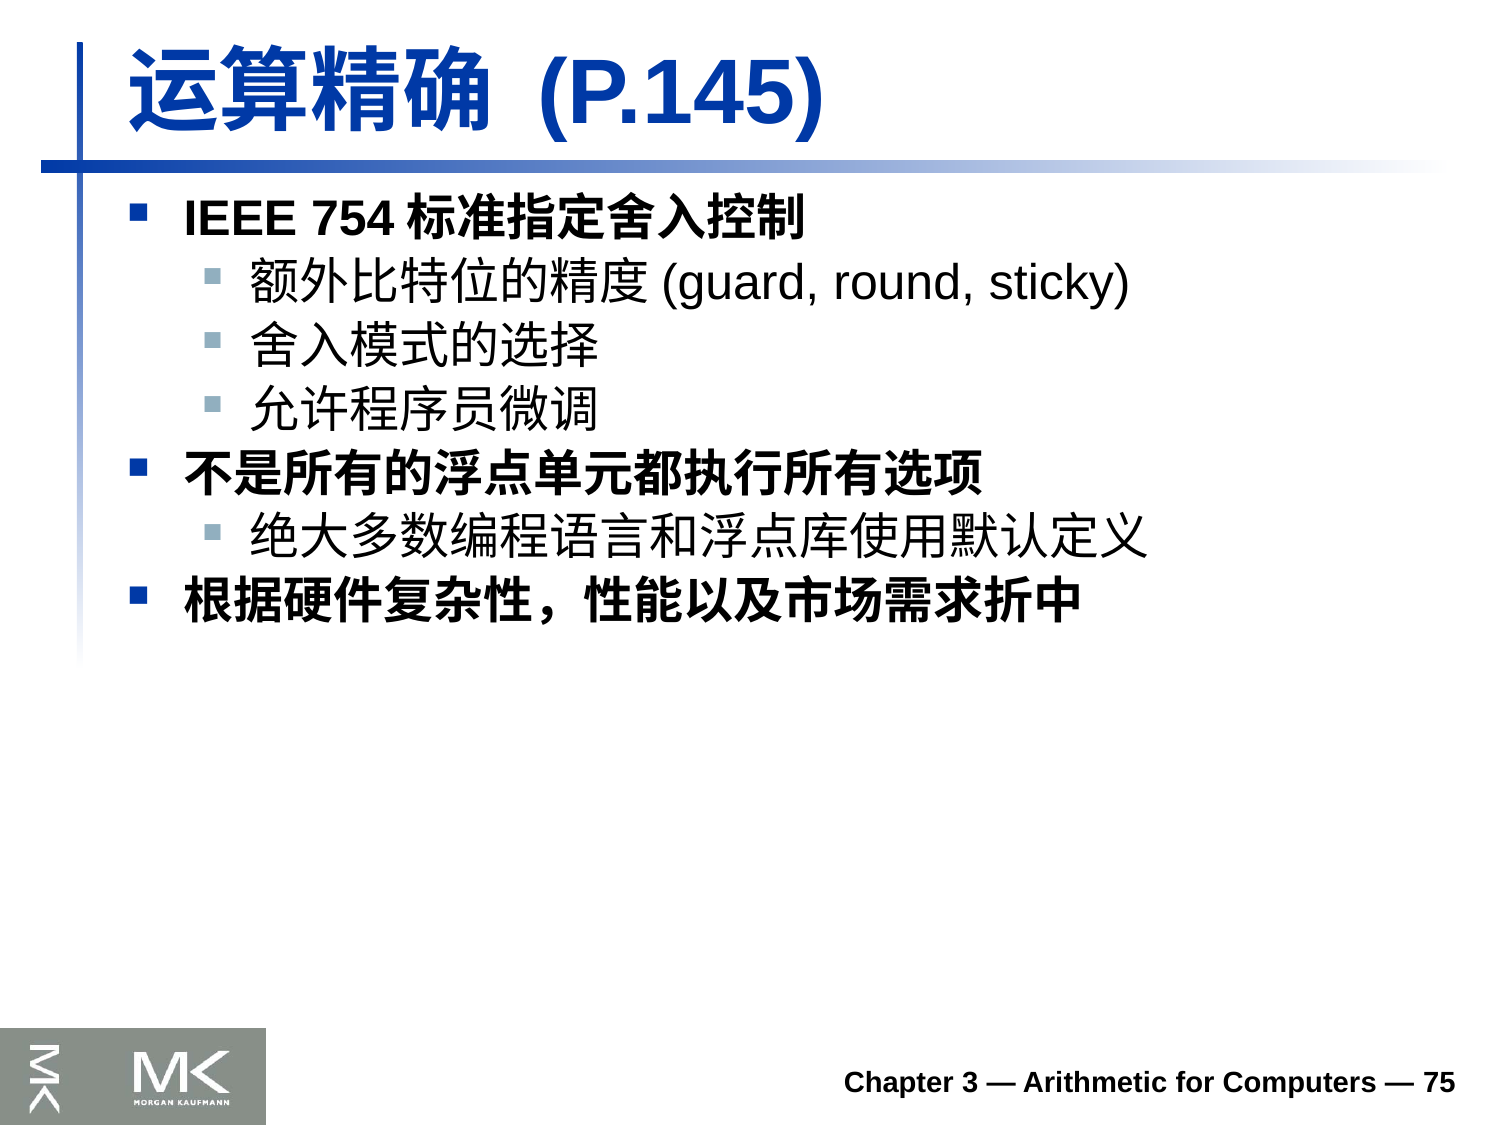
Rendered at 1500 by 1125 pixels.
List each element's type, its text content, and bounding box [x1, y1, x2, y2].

footer Chapter 3 — Arithmetic for Computers — 75 [277, 1046, 1471, 1106]
list IEEE 754标准指定舍入控制 额外比特位的精度(guard, round, sticky) 舍入模式的选择 允许程序员微调 不是所有的浮点单元都执行所有选项 绝大多数编程语言和浮点库使用默认定义 根据硬件复杂性，性能以及市场需求折中 [111, 184, 1470, 1024]
title 运算精确 (P.145) [111, 0, 1468, 150]
picture [0, 1028, 266, 1125]
